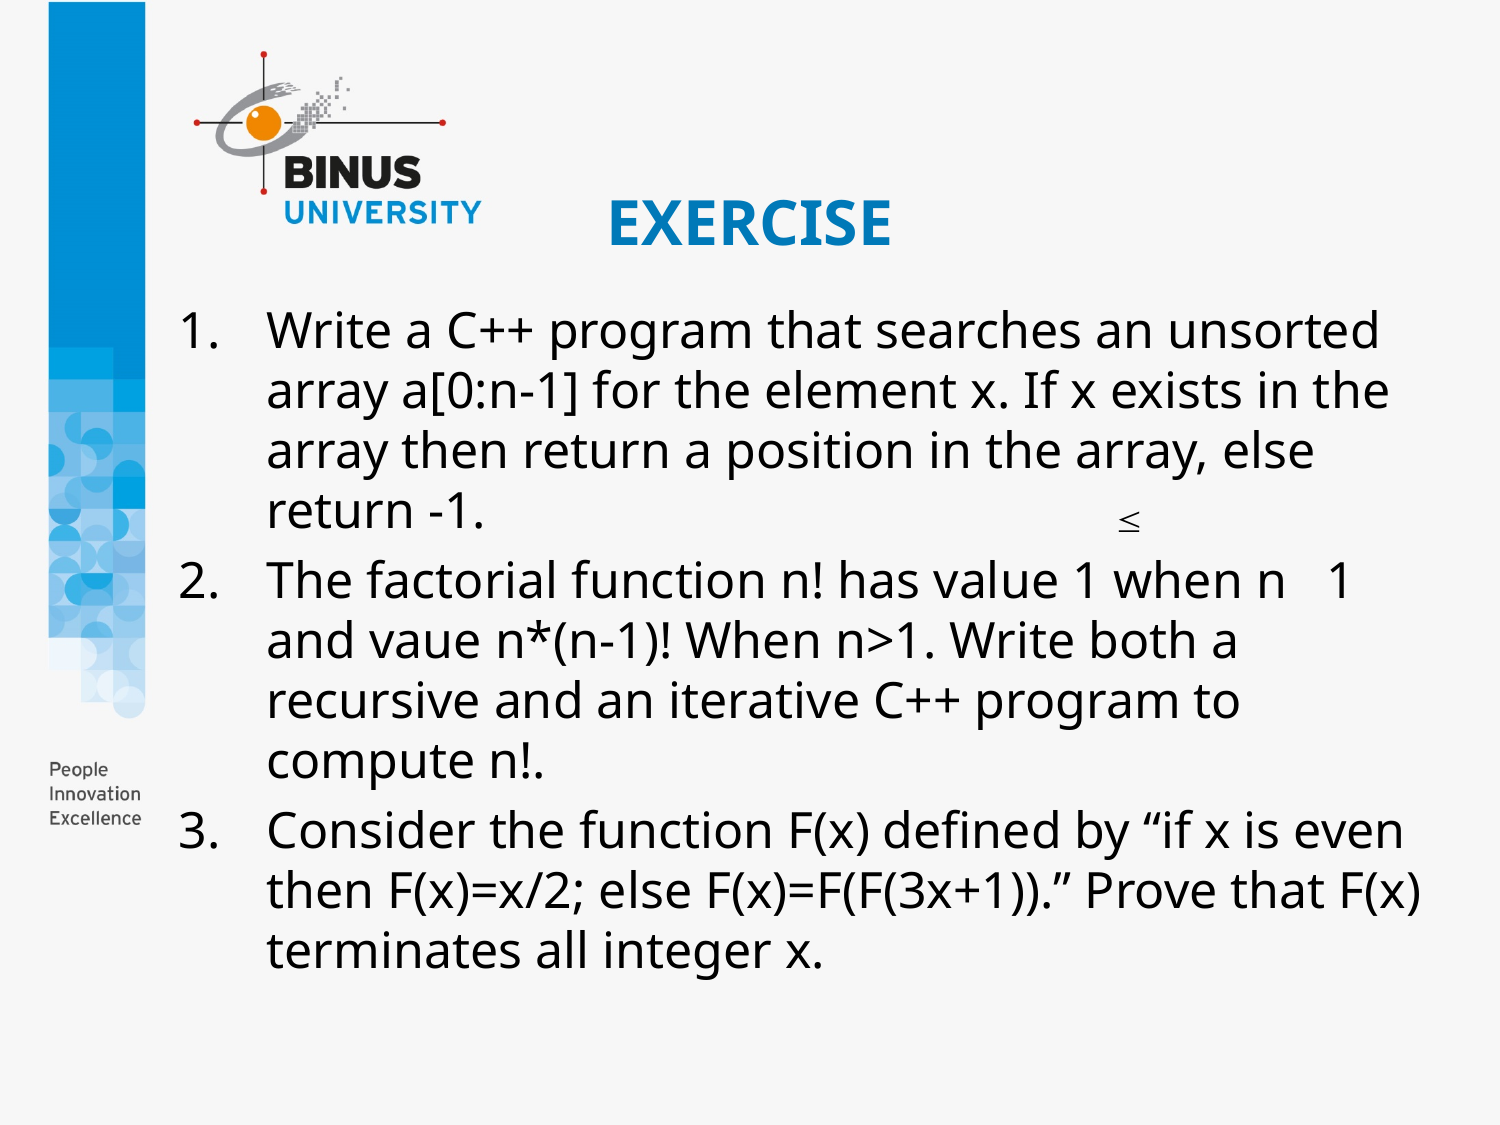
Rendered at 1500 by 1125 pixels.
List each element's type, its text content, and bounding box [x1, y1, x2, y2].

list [1110, 503, 1140, 539]
title EXERCISE [41, 172, 1459, 268]
picture [0, 0, 1500, 845]
list Write a C++ program that searches an unsorted array a[0:n-1] for the element x. If x exists in the array then return a position in the array, else return -1. The factorial function n! has value 1 when n 1 and vaue n*(n-1)! When n>1. Write both a recursive and an iterative C++ program to compute n!. Consider the function F(x) defined by “if x is even then F(x)=x/2; else F(x)=F(F(3x+1)).” Prove that F(x) terminates all integer x. [164, 290, 1459, 1083]
